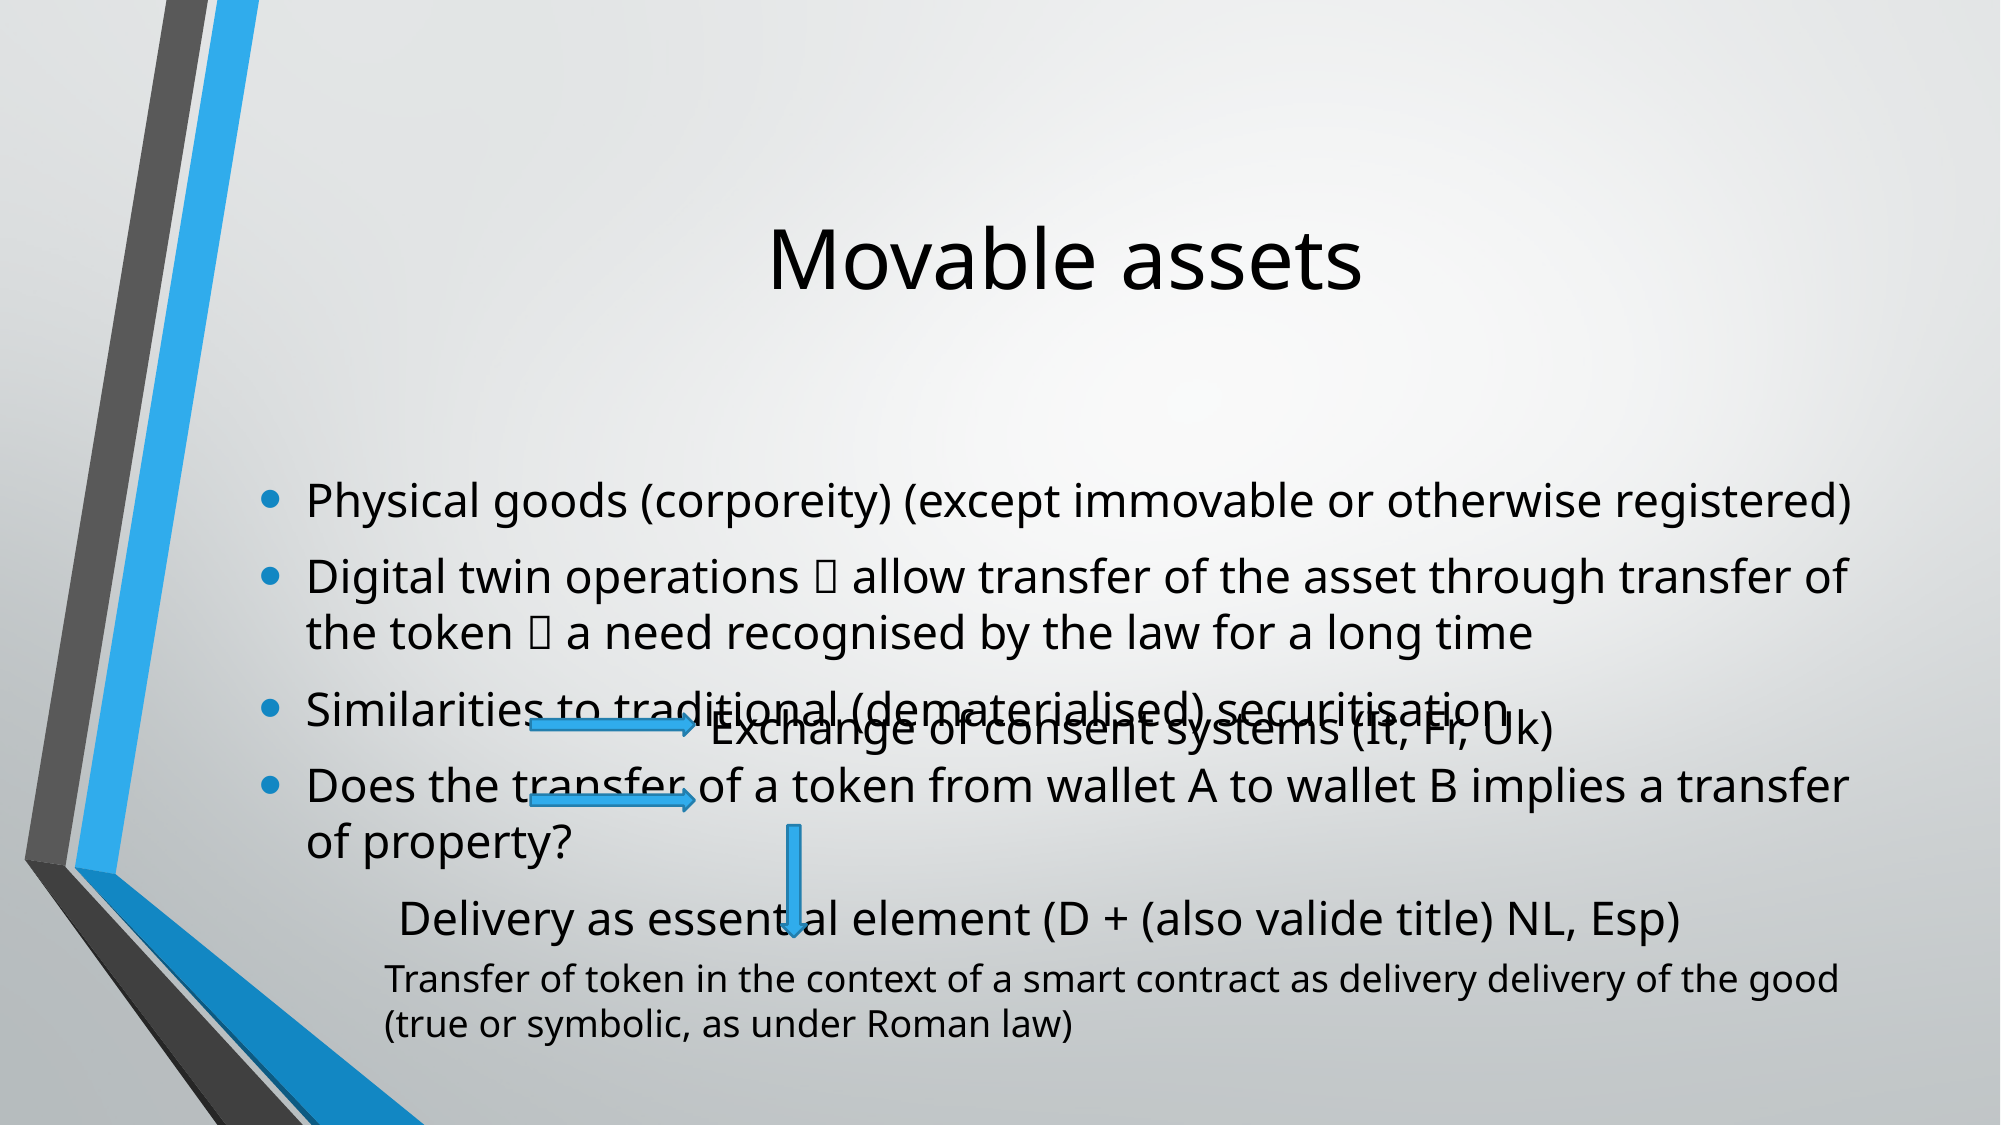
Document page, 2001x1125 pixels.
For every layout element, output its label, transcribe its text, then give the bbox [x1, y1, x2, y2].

text_box [529, 787, 696, 813]
text_box Transfer of token in the context of a smart contract as delivery delivery of the good (true or symbolic, as under Roman law) [369, 947, 1887, 1052]
list Physical goods (corporeity) (except immovable or otherwise registered) Digital twin operations  allow transfer of the asset through transfer of the token  a need recognised by the law for a long time Similarities to traditional (dematerialised) securitisation Does the transfer of a token from wallet A to wallet B implies a transfer of property? Delivery as essential element (D + (also valide title) NL, Esp) [243, 463, 1887, 965]
text_box Exchange of consent systems (It, Fr, Uk) [694, 691, 1612, 762]
text_box [779, 823, 808, 939]
title Movable assets [243, 112, 1887, 400]
text_box [529, 712, 694, 737]
